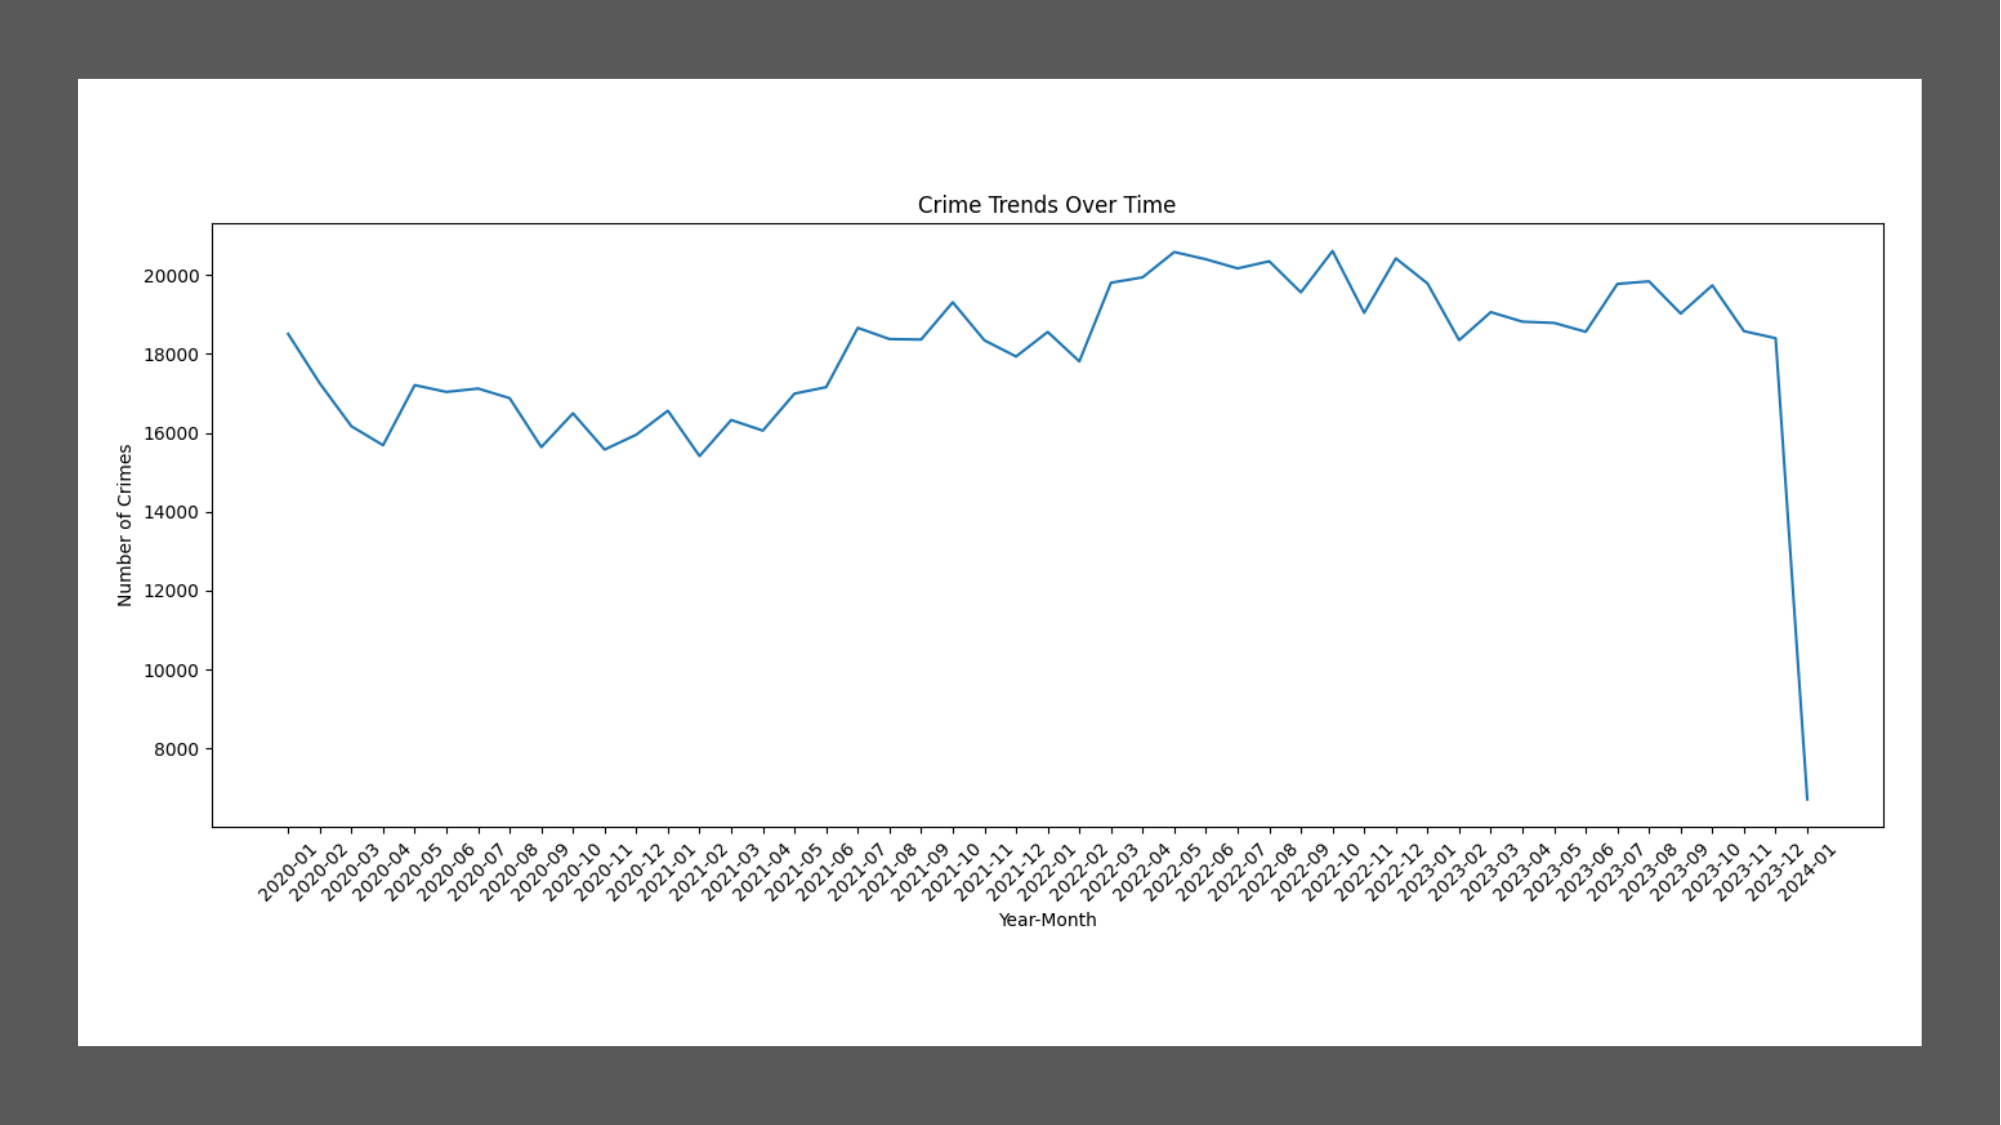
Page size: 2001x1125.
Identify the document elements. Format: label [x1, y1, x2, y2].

list [105, 182, 1895, 943]
text_box [77, 78, 1923, 1047]
text_box [0, 0, 2000, 1125]
